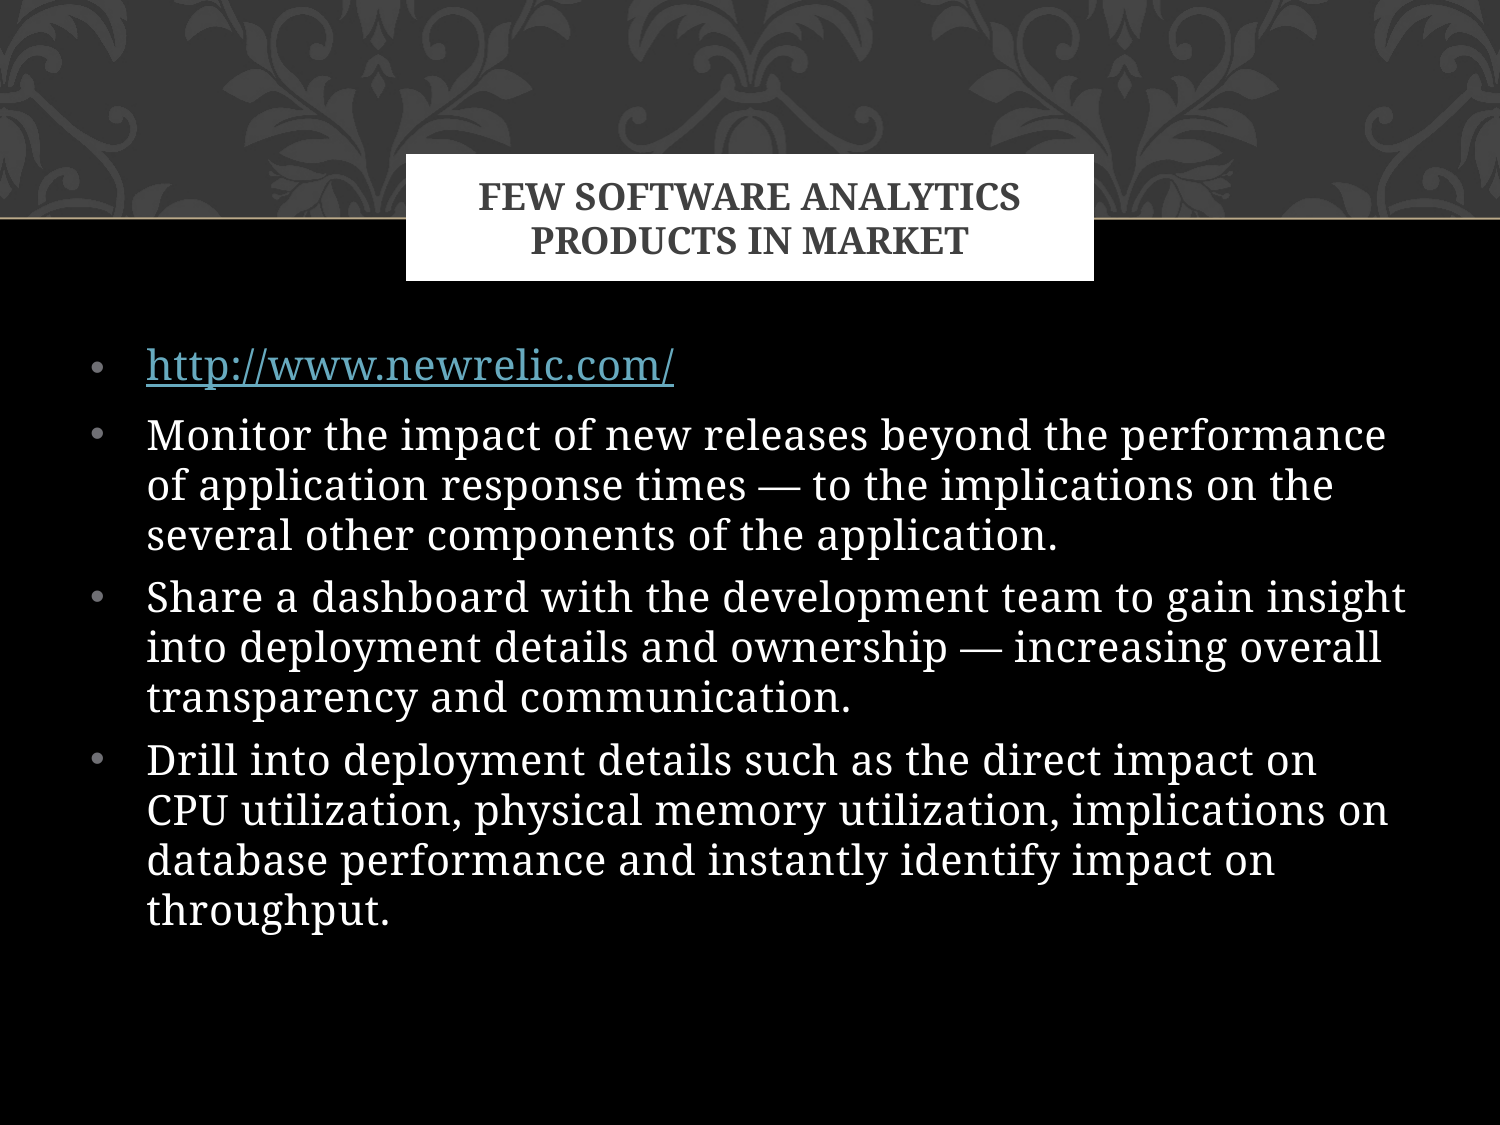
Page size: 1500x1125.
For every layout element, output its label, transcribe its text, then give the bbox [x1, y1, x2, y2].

title Few software Analytics products in market [406, 154, 1094, 281]
list http://www.newrelic.com/ Monitor the impact of new releases beyond the performance of application response times — to the implications on the several other components of the application. Share a dashboard with the development team to gain insight into deployment details and ownership — increasing overall transparency and communication. Drill into deployment details such as the direct impact on CPU utilization, physical memory utilization, implications on database performance and instantly identify impact on throughput. [75, 331, 1425, 1000]
